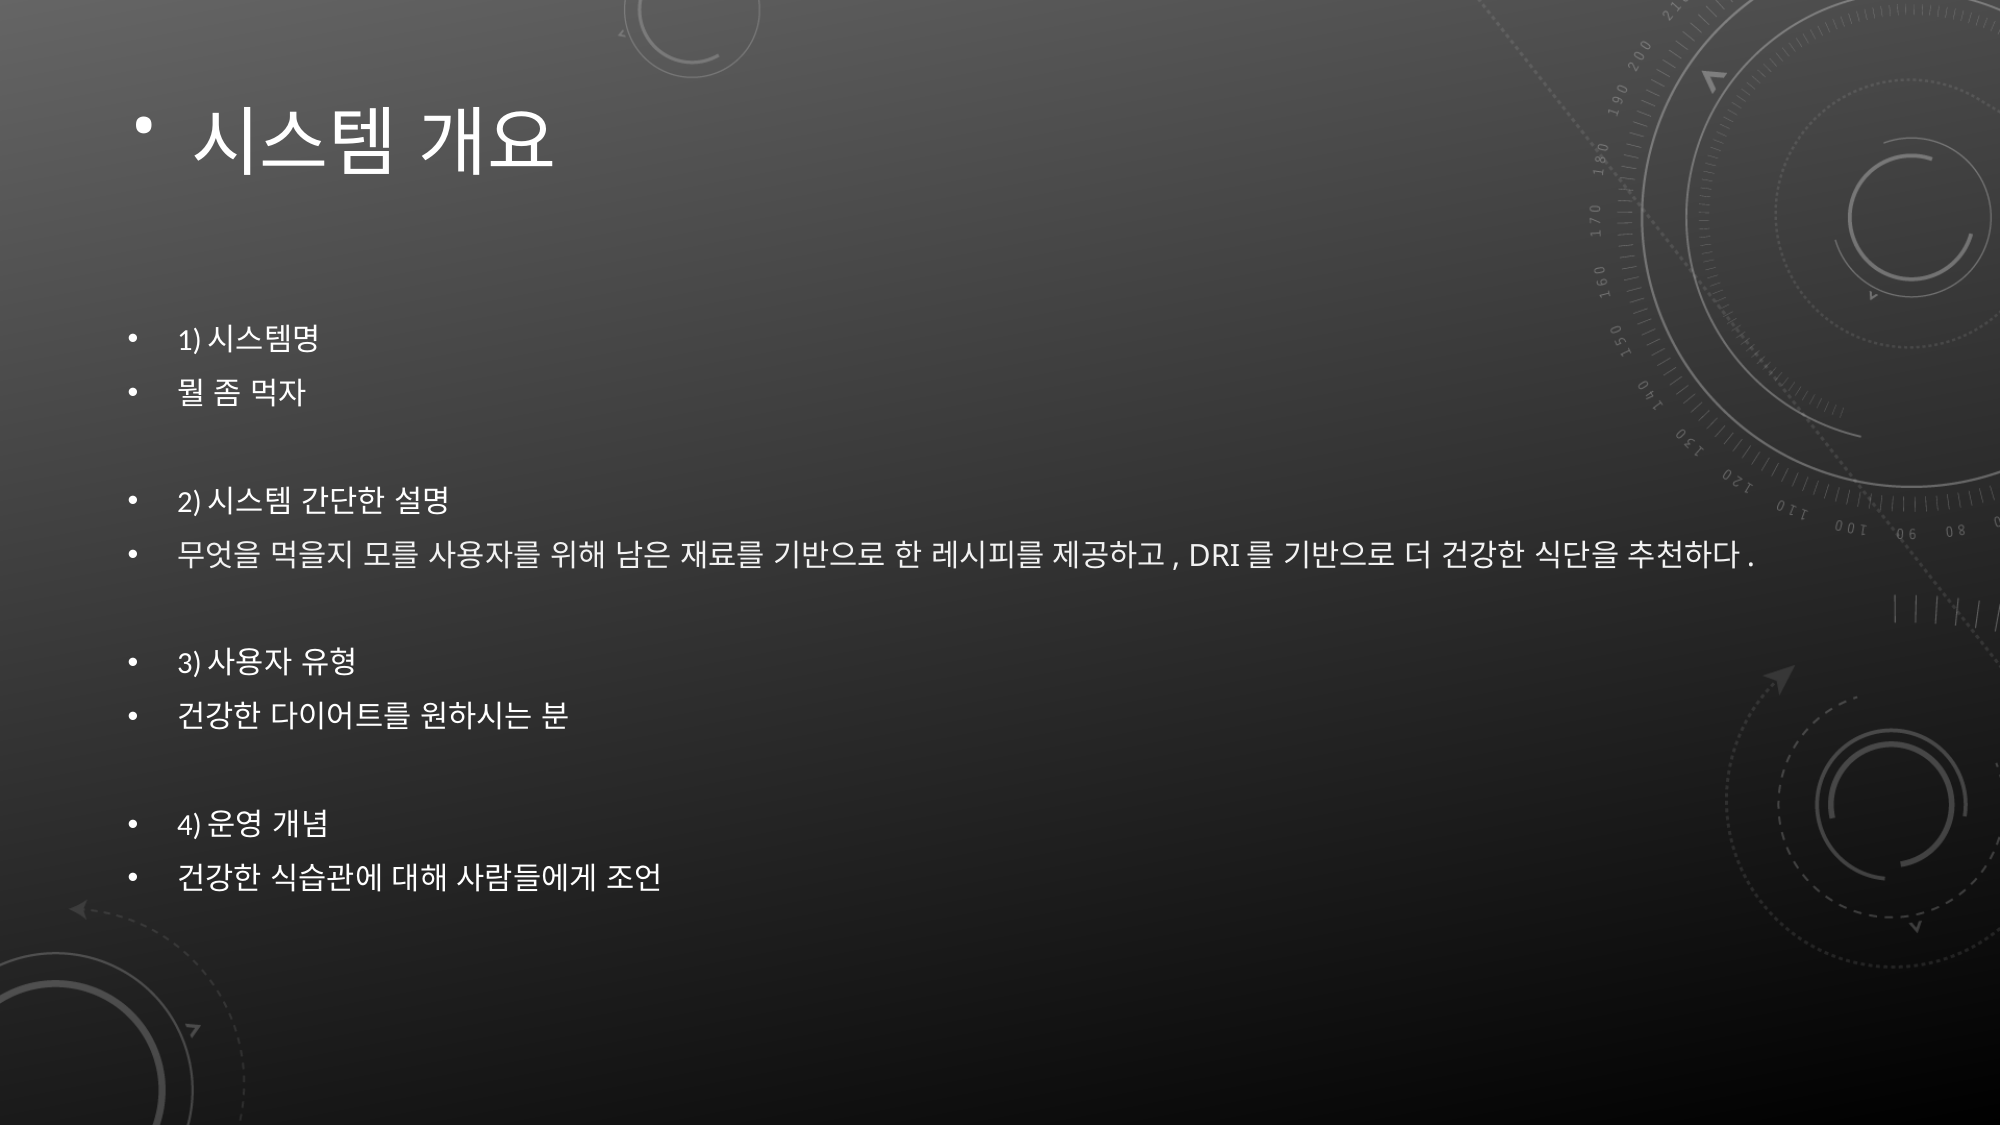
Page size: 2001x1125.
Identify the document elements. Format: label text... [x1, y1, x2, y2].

picture [0, 0, 2000, 1125]
title ·시스템 개요 [112, 0, 1775, 239]
list 1)시스템명 뭘 좀 먹자 2)시스템 간단한 설명 무엇을 먹을지 모를 사용자를 위해 남은 재료를 기반으로 한 레시피를 제공하고, DRI를 기반으로 더 건강한 식단을 추천하다. 3)사용자 유형 건강한 다이어트를 원하시는 분 4)운영 개념 건강한 식습관에 대해 사람들에게 조언 [112, 312, 1775, 911]
